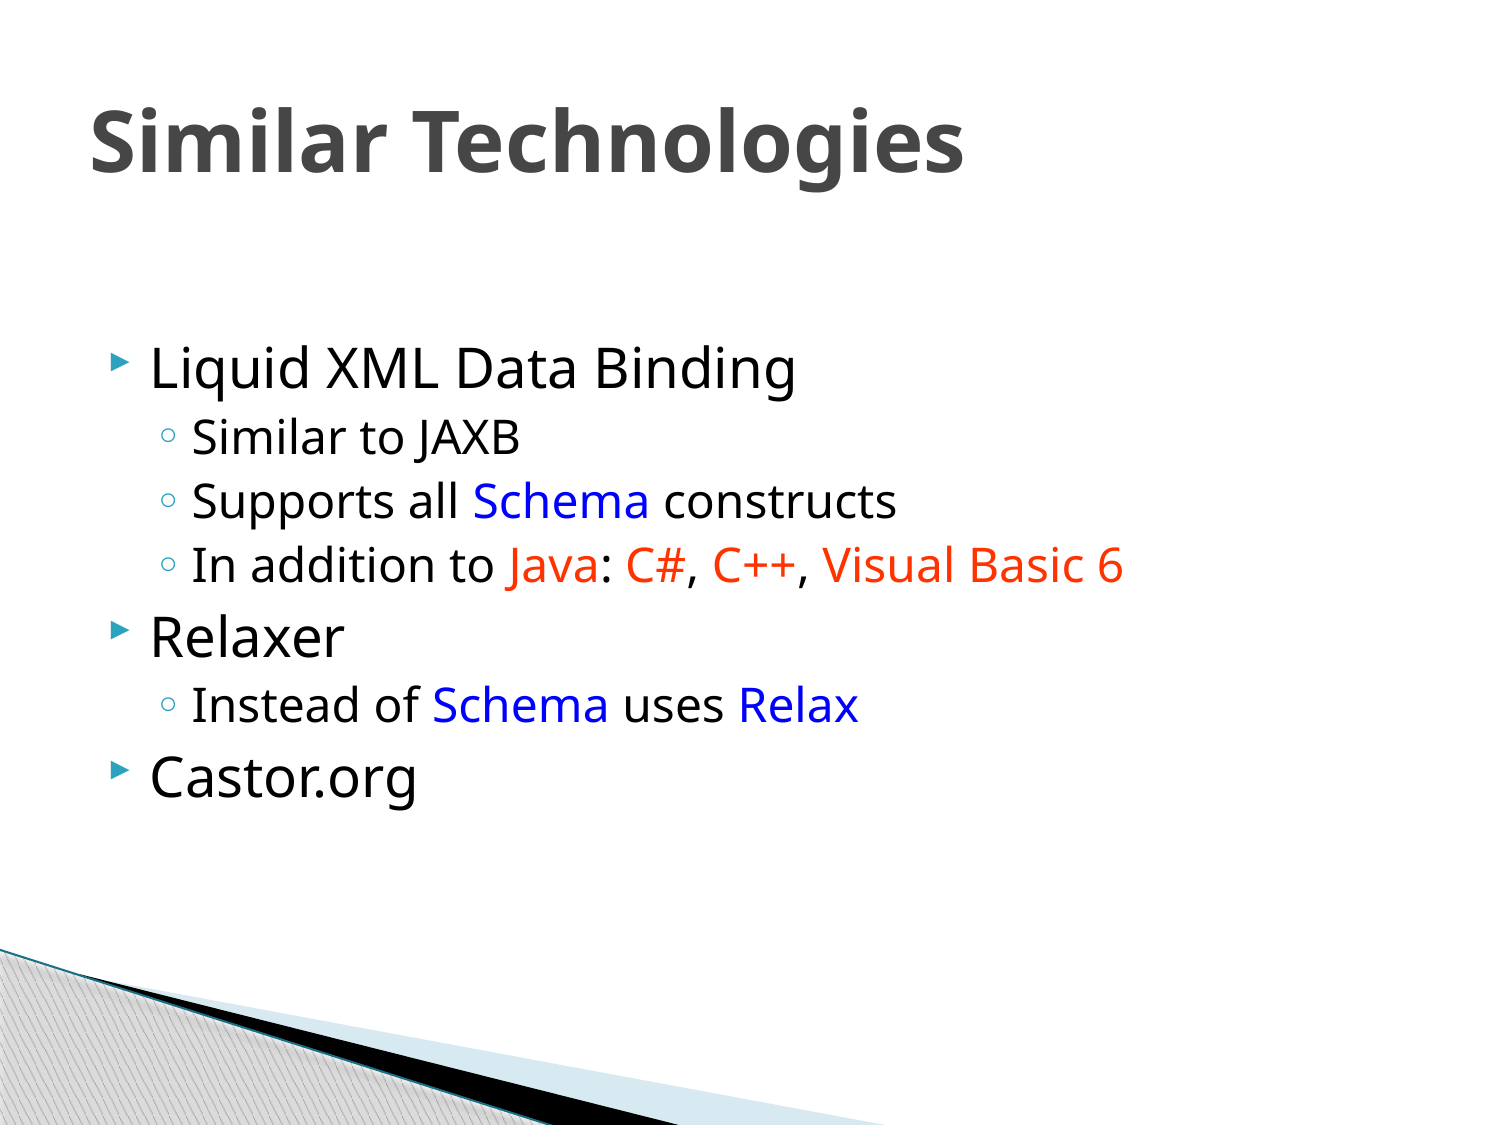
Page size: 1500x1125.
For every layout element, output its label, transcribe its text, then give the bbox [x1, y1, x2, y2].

list Liquid XML Data Binding Similar to JAXB Supports all Schema constructs In addition to Java: C#, C++, Visual Basic 6 Relaxer Instead of Schema uses Relax Castor.org [75, 324, 1424, 1035]
title Similar Technologies [75, 45, 1425, 233]
